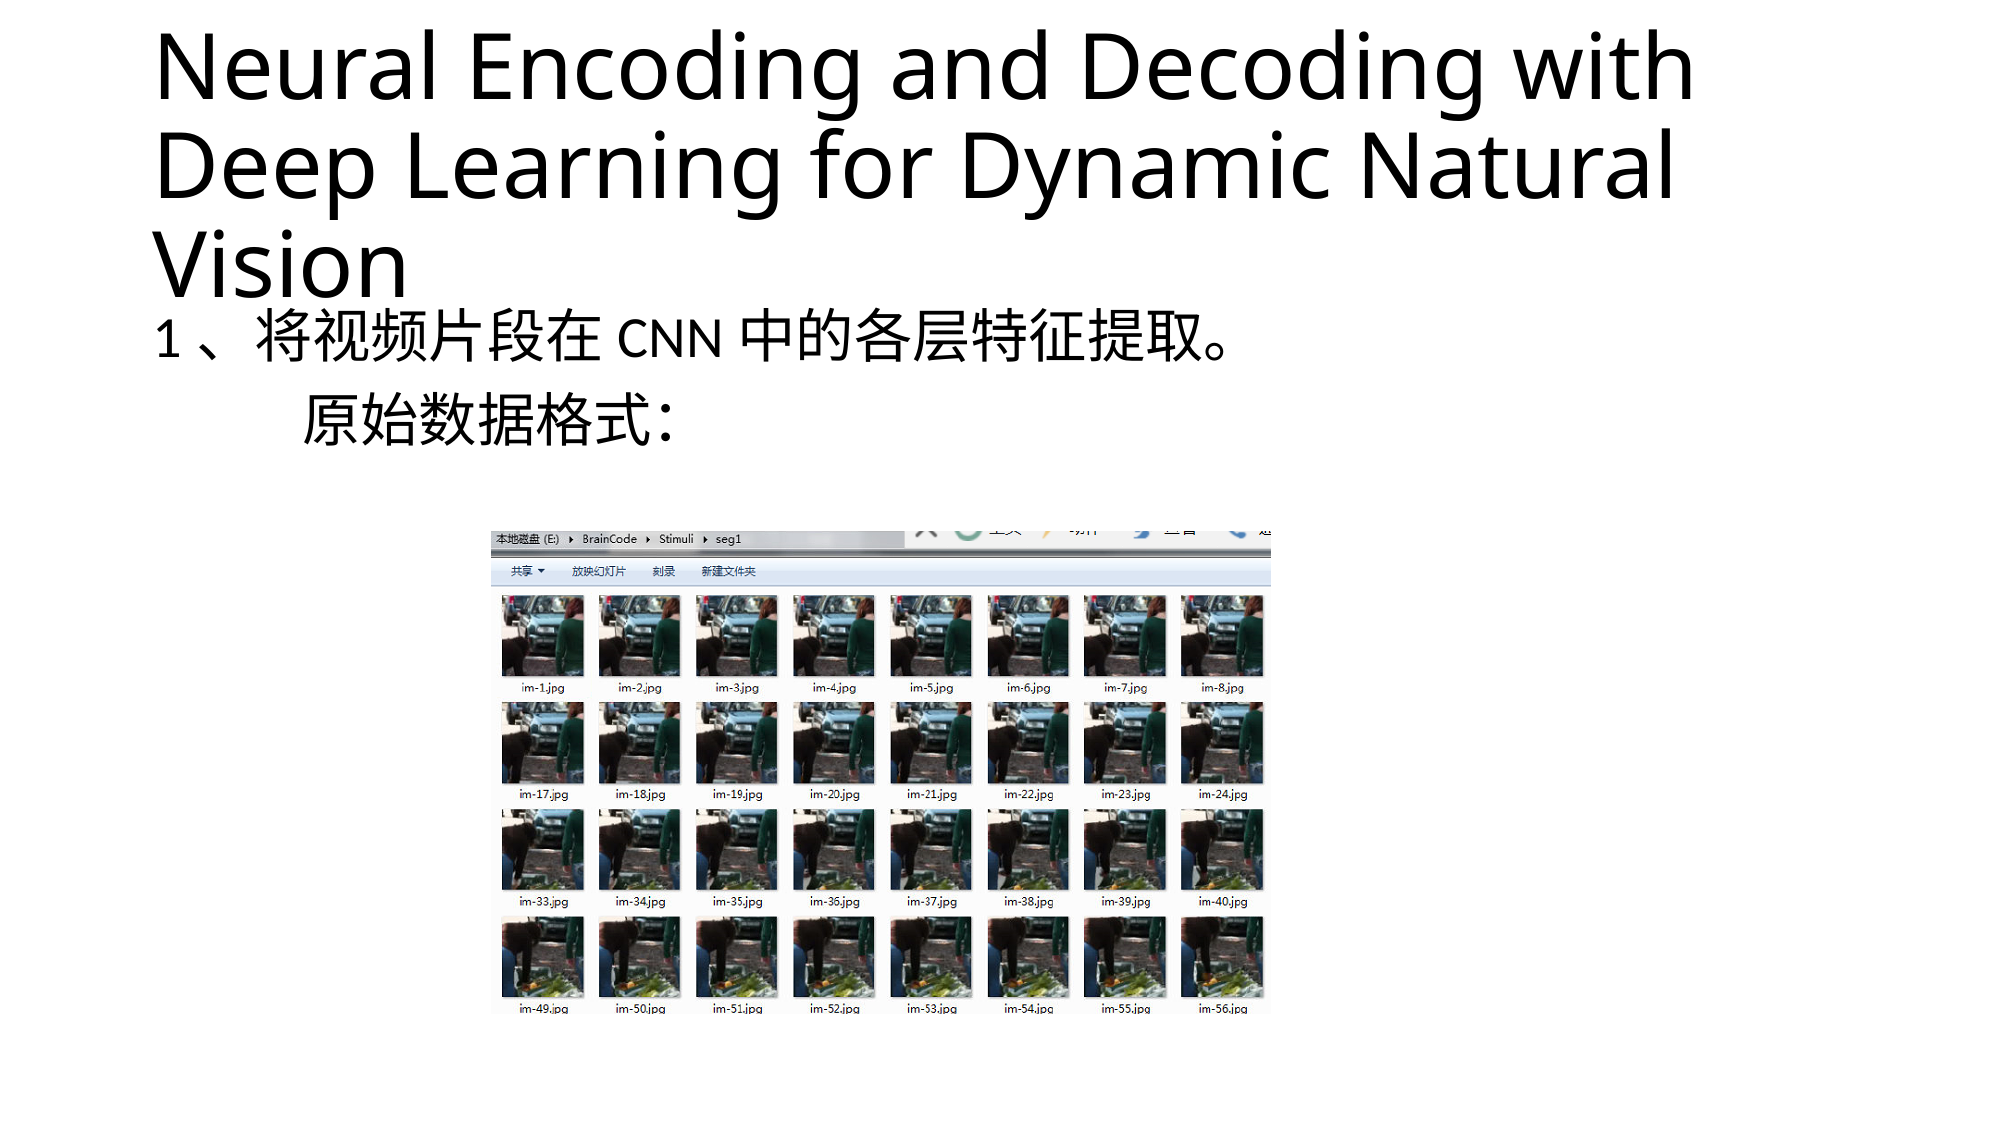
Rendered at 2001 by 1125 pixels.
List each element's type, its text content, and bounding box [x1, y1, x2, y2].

title Neural Encoding and Decoding with Deep Learning for Dynamic Natural Vision [137, 59, 1863, 278]
picture [491, 531, 1271, 1014]
list 1、将视频片段在CNN中的各层特征提取。 原始数据格式： [137, 299, 1863, 1014]
